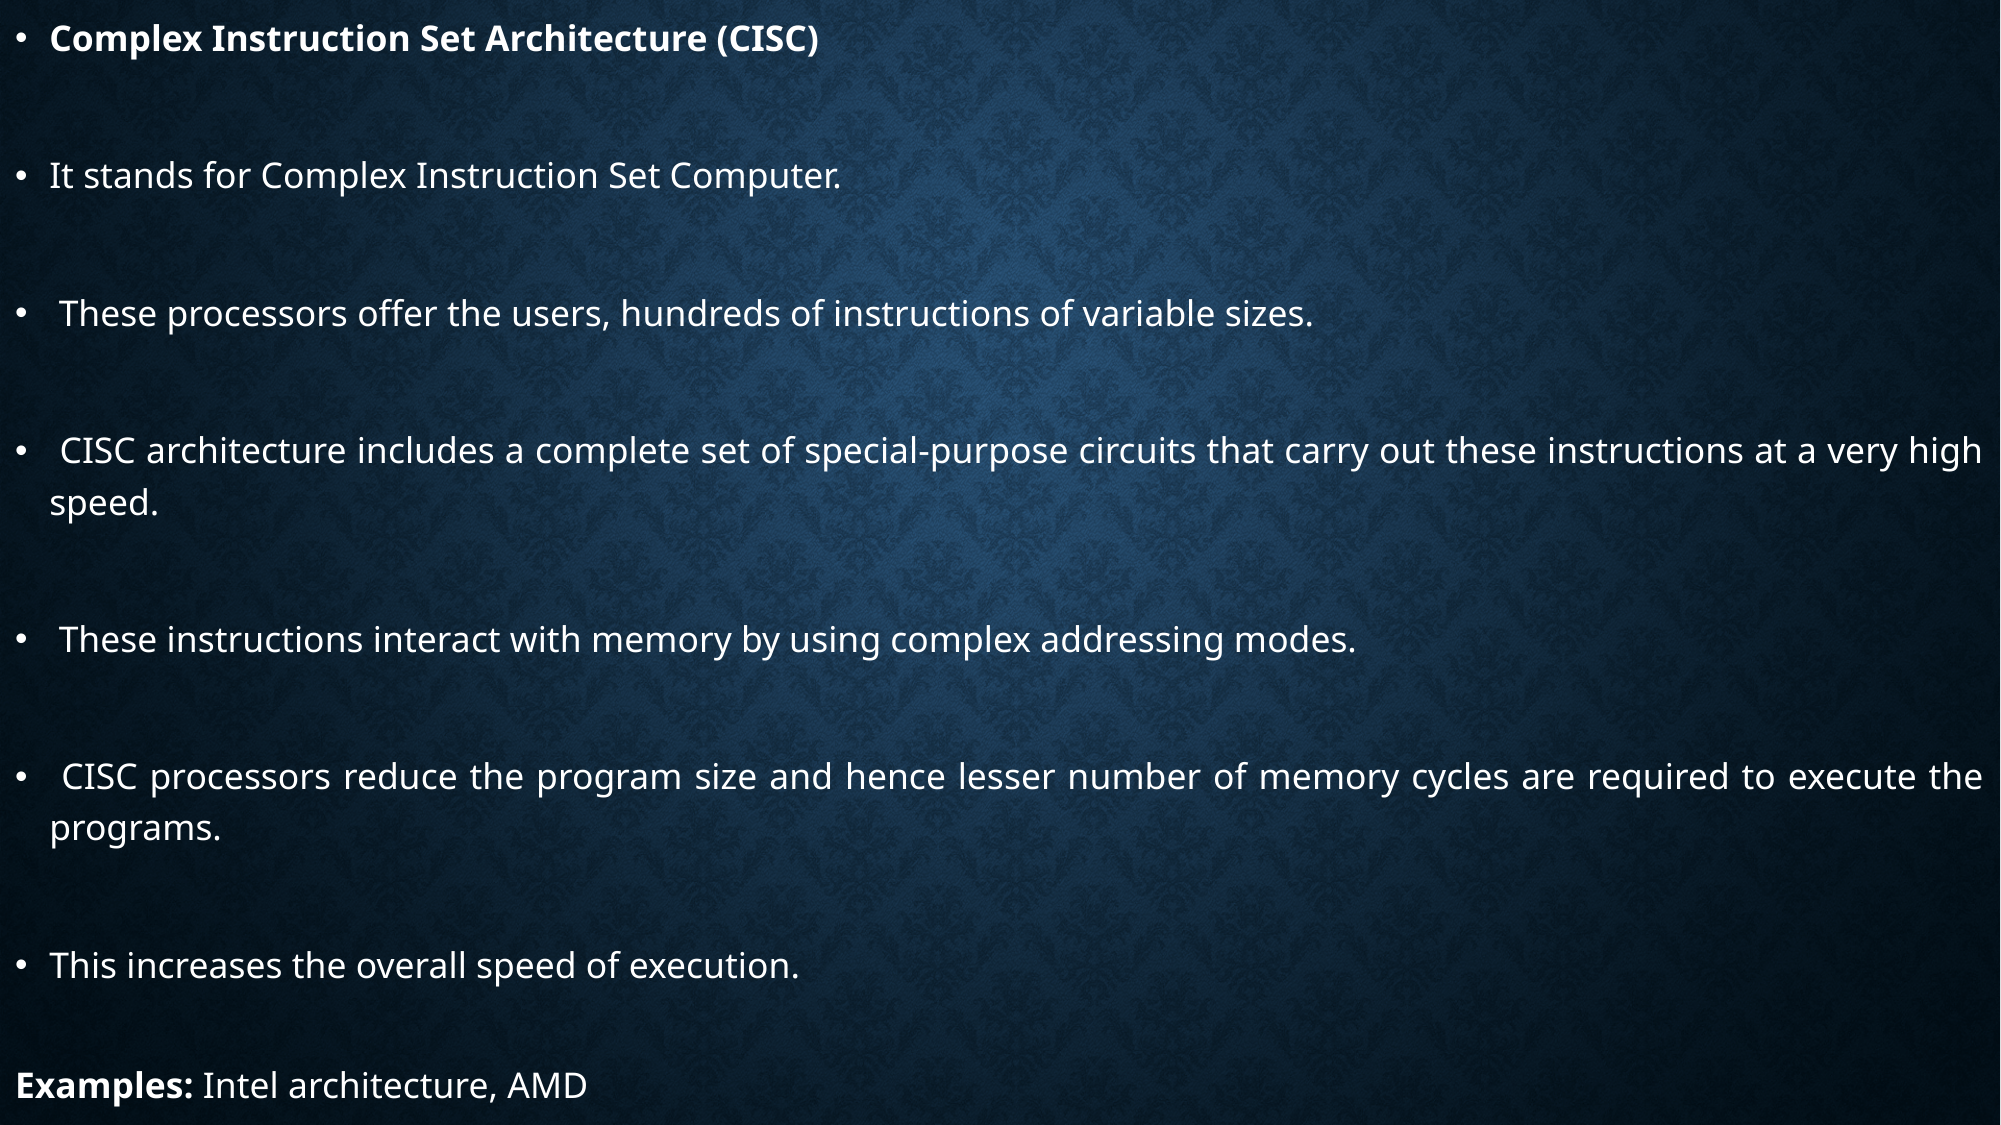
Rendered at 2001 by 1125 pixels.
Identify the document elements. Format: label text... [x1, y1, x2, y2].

list Complex Instruction Set Architecture (CISC) It stands for Complex Instruction Set Computer. These processors offer the users, hundreds of instructions of variable sizes. CISC architecture includes a complete set of special-purpose circuits that carry out these instructions at a very high speed. These instructions interact with memory by using complex addressing modes. CISC processors reduce the program size and hence lesser number of memory cycles are required to execute the programs. This increases the overall speed of execution. Examples: Intel architecture, AMD [0, 0, 2000, 1125]
